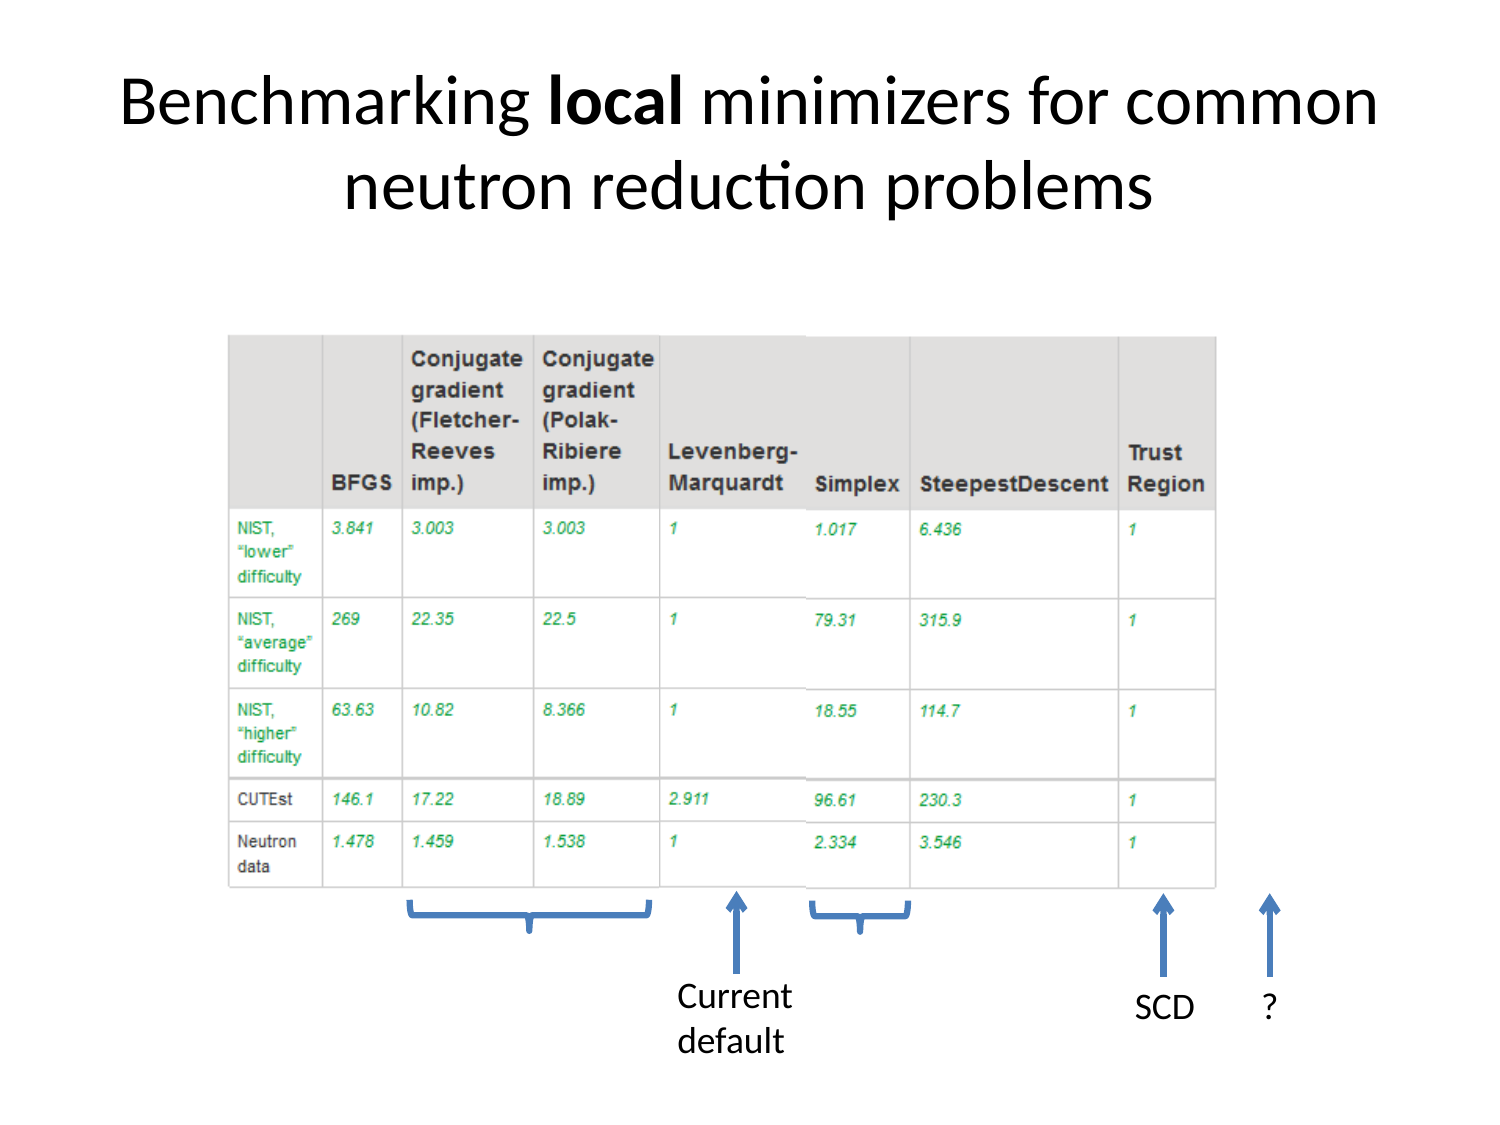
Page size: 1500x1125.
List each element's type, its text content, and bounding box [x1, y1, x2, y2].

text_box ? [1246, 974, 1294, 1035]
text_box [811, 901, 909, 933]
text_box SCD [1119, 974, 1210, 1035]
picture [221, 328, 1223, 894]
text_box [408, 902, 650, 932]
title Benchmarking local minimizers for common neutron reduction problems [75, 45, 1425, 233]
text_box Current default [662, 964, 808, 1069]
